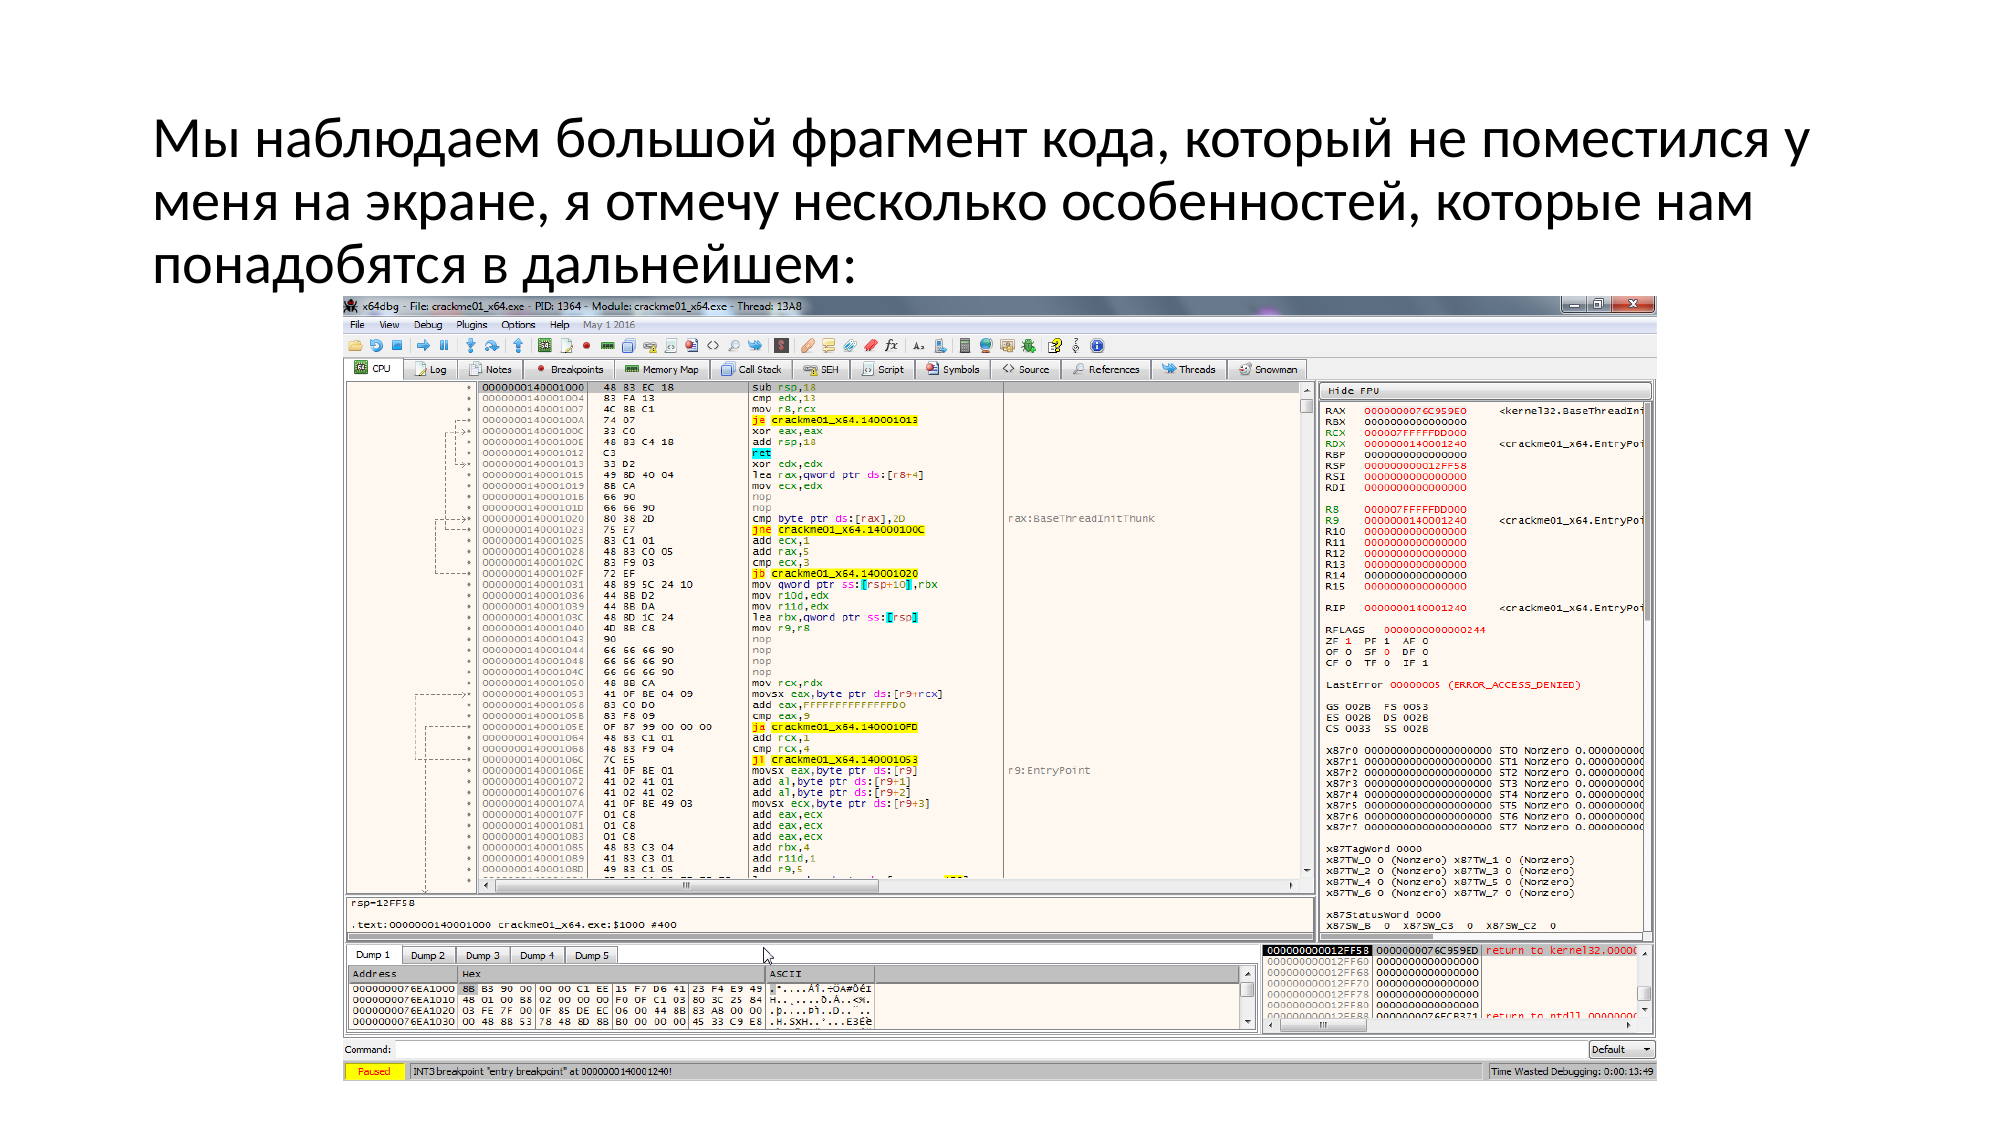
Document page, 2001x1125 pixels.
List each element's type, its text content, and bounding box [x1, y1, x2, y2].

picture [343, 296, 1657, 1081]
list Мы наблюдаем большой фрагмент кода, который не поместился у меня на экране, я отмечу несколько особенностей, которые нам понадобятся в дальнейшем: [137, 99, 1863, 1014]
